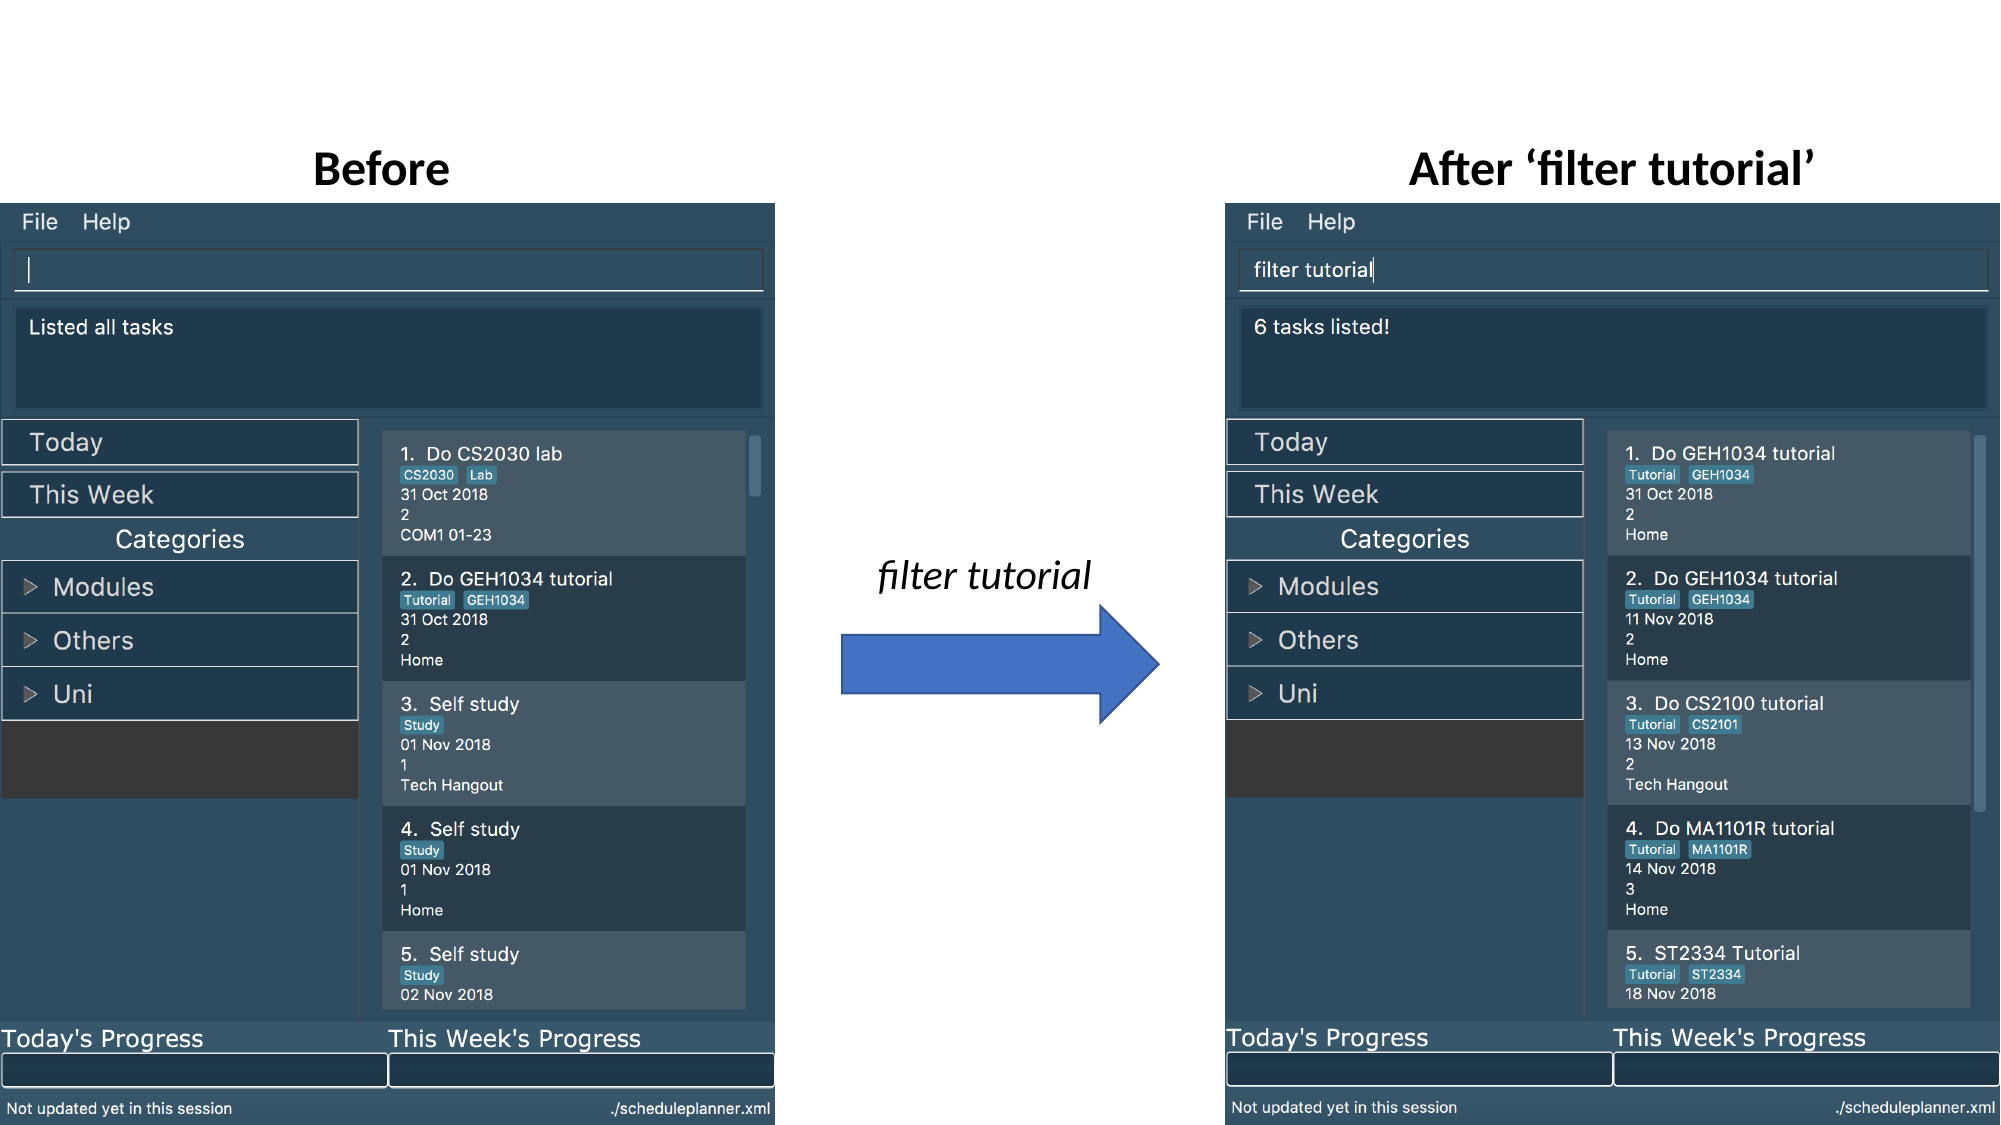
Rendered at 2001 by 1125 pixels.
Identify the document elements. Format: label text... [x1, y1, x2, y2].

text_box [841, 606, 1161, 726]
picture [0, 203, 775, 1125]
text_box After ‘filter tutorial’ [1224, 127, 2000, 203]
text_box filter tutorial [842, 540, 1128, 606]
picture [1225, 203, 2000, 1125]
text_box Before [0, 127, 775, 203]
